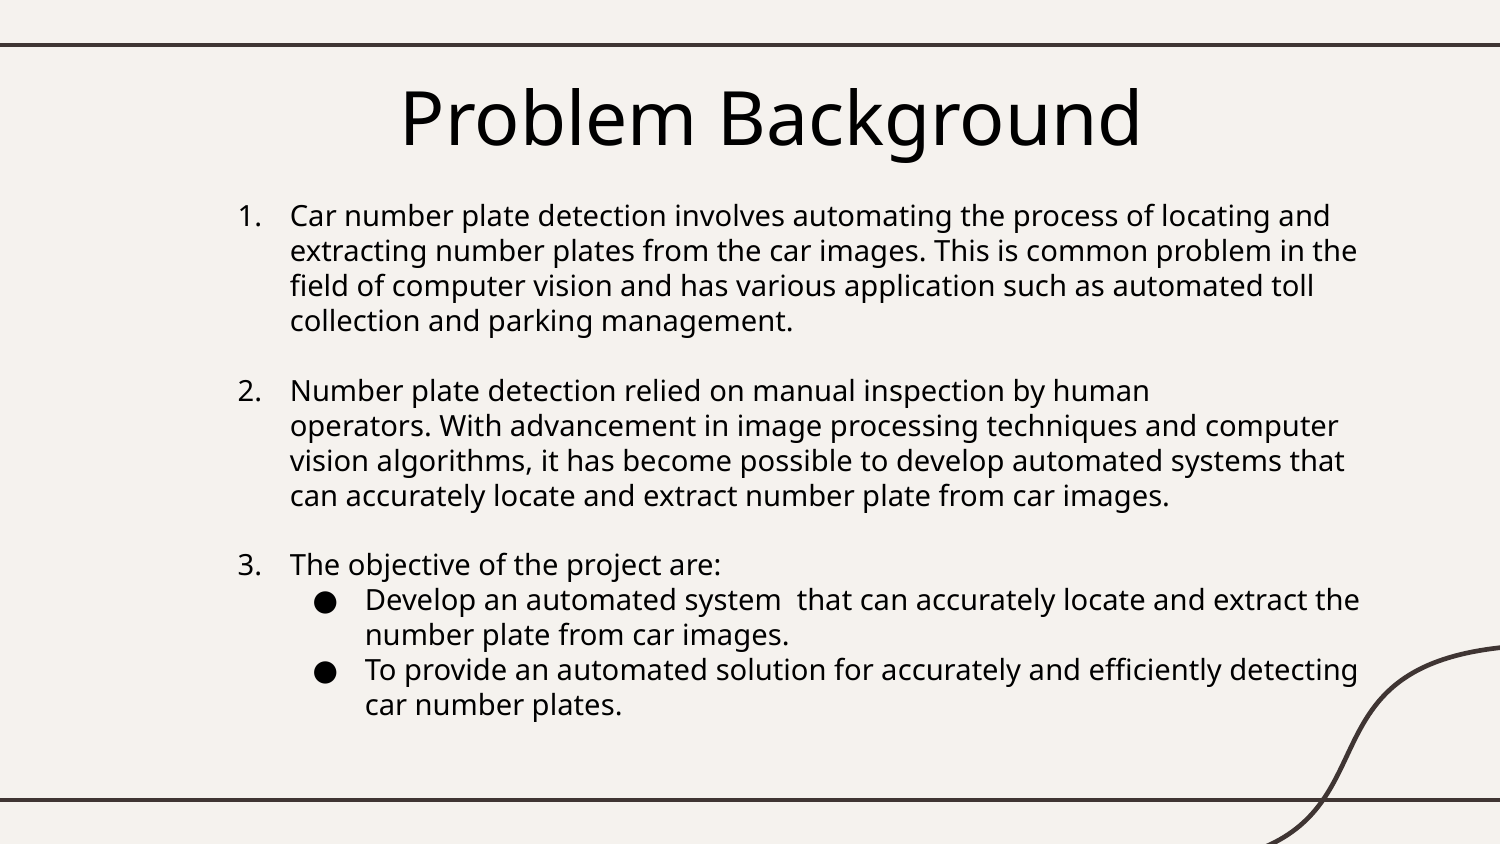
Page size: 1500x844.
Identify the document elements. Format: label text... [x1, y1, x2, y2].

title Problem Background [384, 55, 1423, 150]
subtitle Car number plate detection involves automating the process of locating and extracting number plates from the car images. This is common problem in the field of computer vision and has various application such as automated toll collection and parking management. Number plate detection relied on manual inspection by human operators. With advancement in image processing techniques and computer vision algorithms, it has become possible to develop automated systems that can accurately locate and extract number plate from car images. The objective of the project are: Develop an automated system that can accurately locate and extract the number plate from car images. To provide an automated solution for accurately and efficiently detecting car number plates. [199, 182, 1382, 823]
